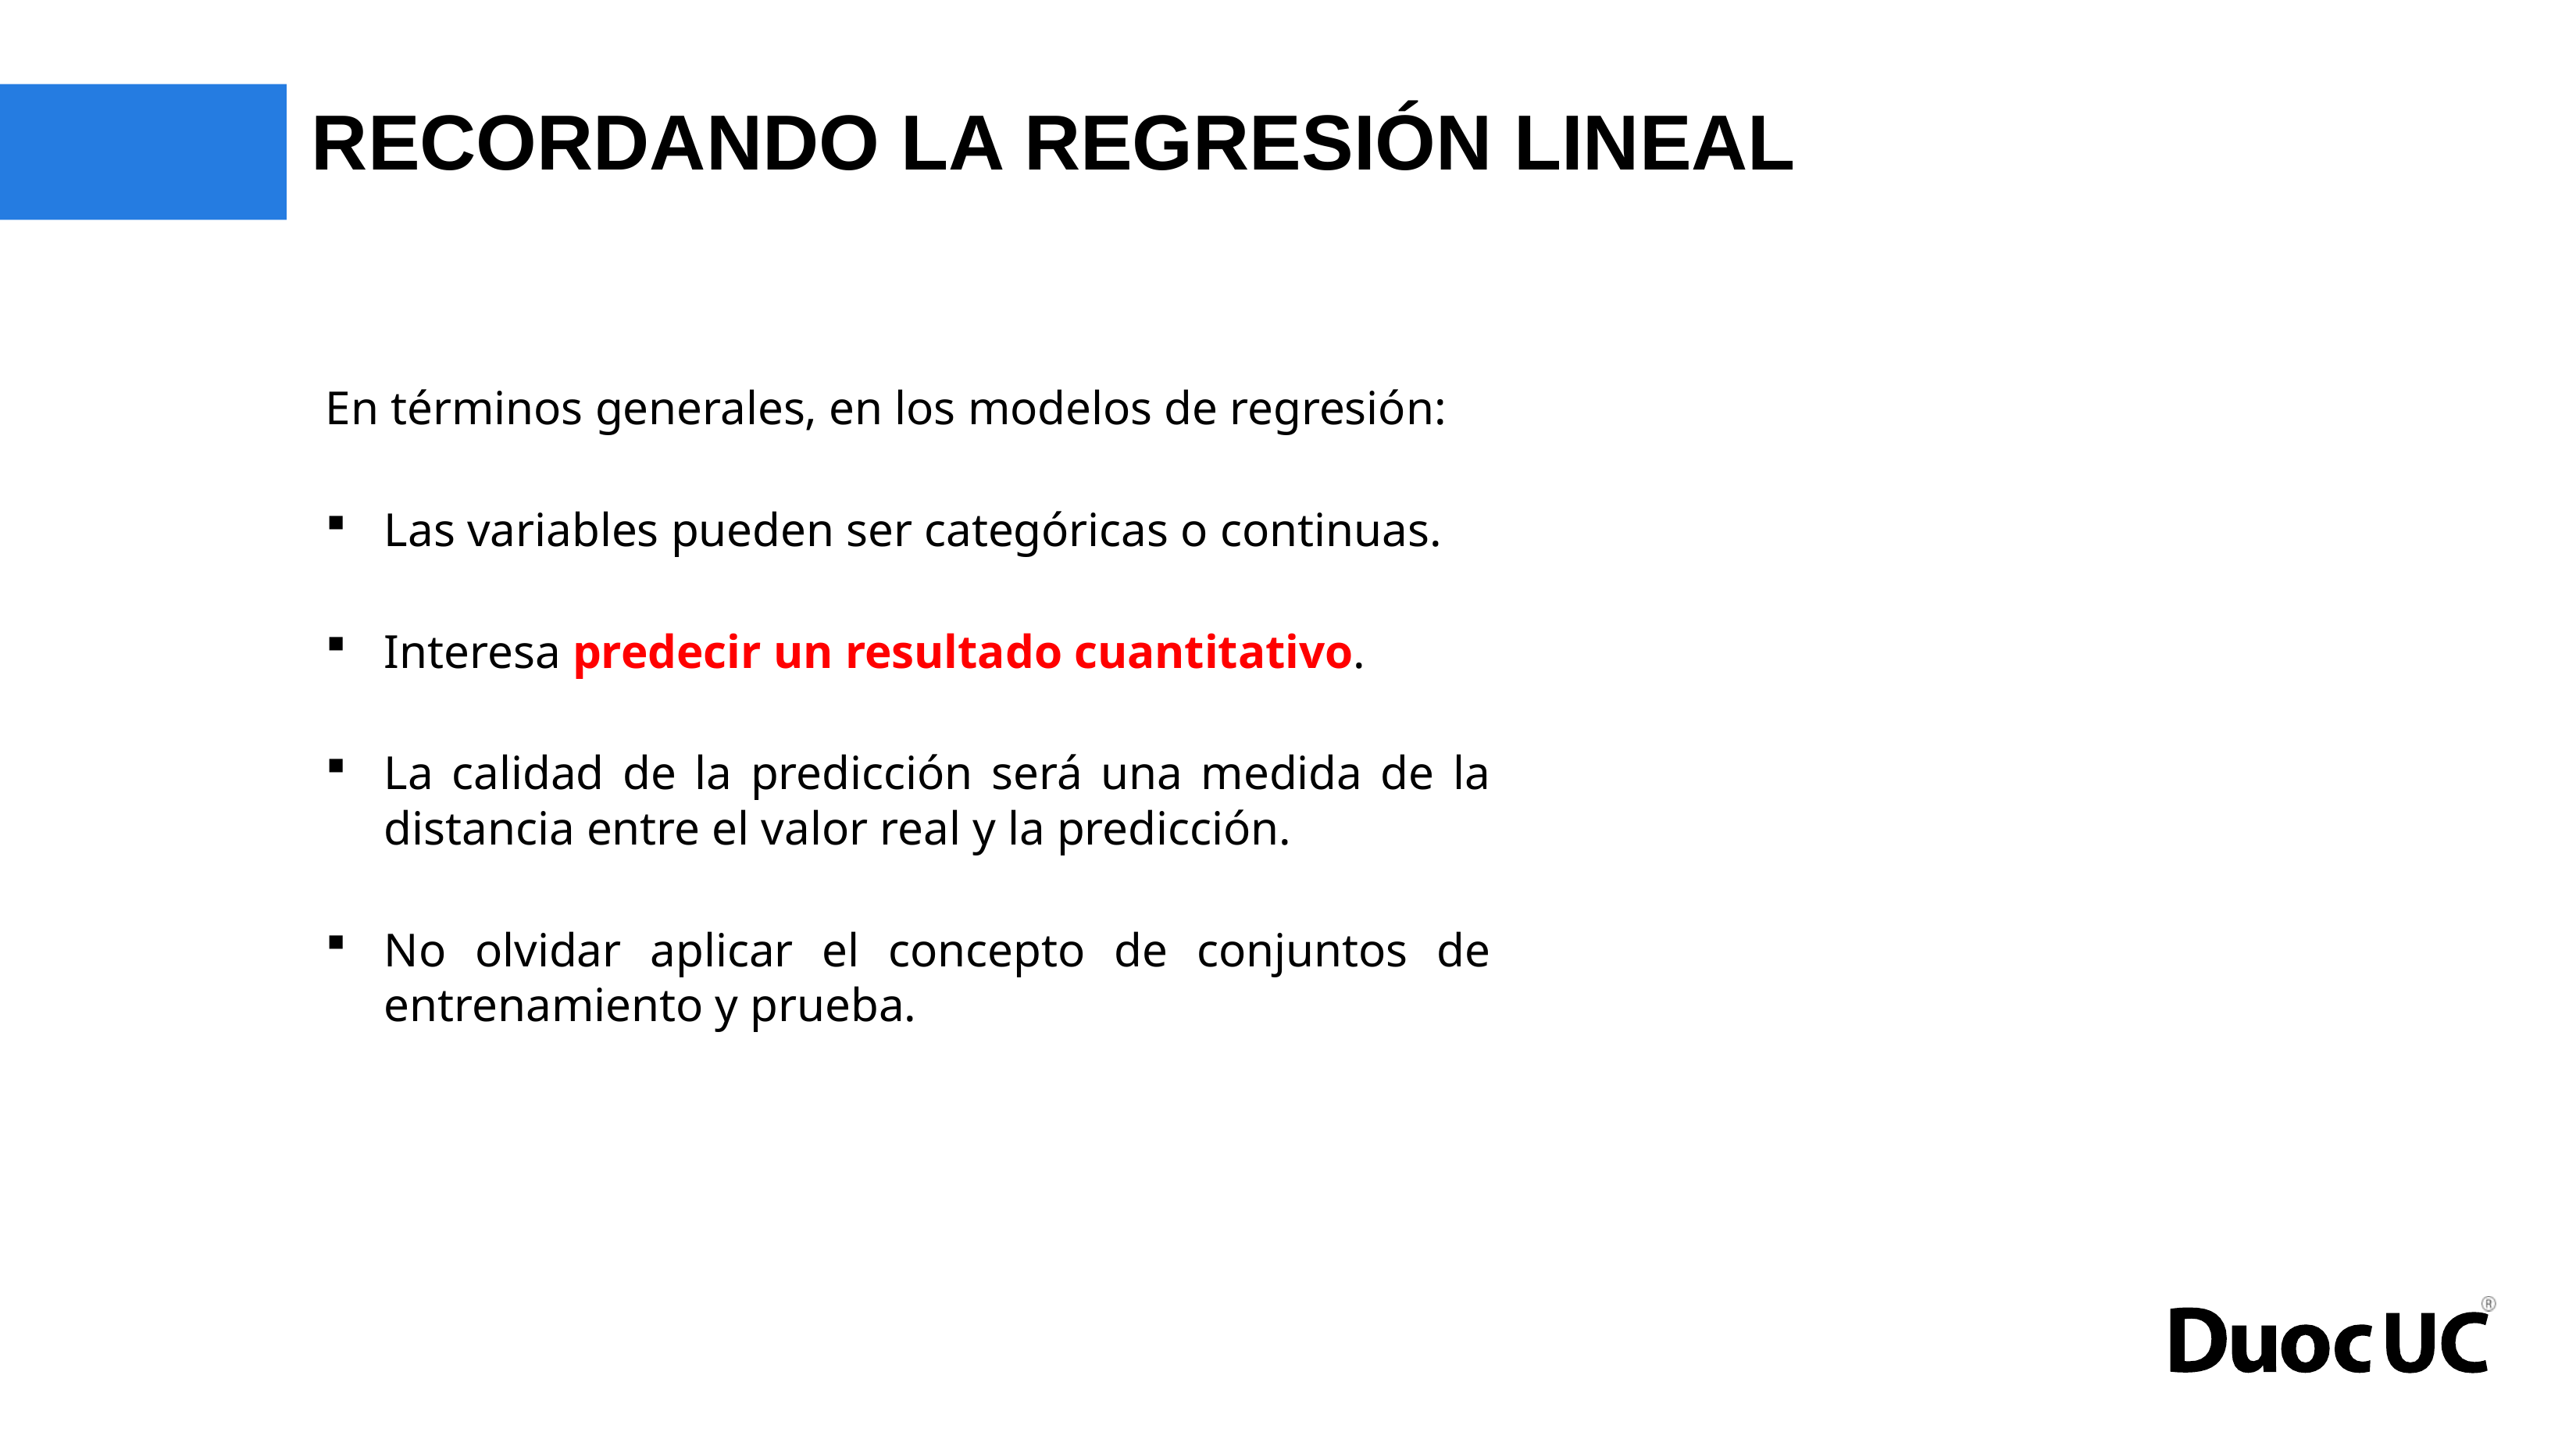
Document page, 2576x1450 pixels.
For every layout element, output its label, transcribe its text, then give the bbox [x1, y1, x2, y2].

text_box En términos generales, en los modelos de regresión: Las variables pueden ser categóricas o continuas. Interesa predecir un resultado cuantitativo. La calidad de la predicción será una medida de la distancia entre el valor real y la predicción. No olvidar aplicar el concepto de conjuntos de entrenamiento y prueba. [308, 373, 1503, 1146]
title RECORDANDO LA REGRESIÓN LINEAL [311, 91, 2489, 187]
picture [2481, 1296, 2496, 1312]
